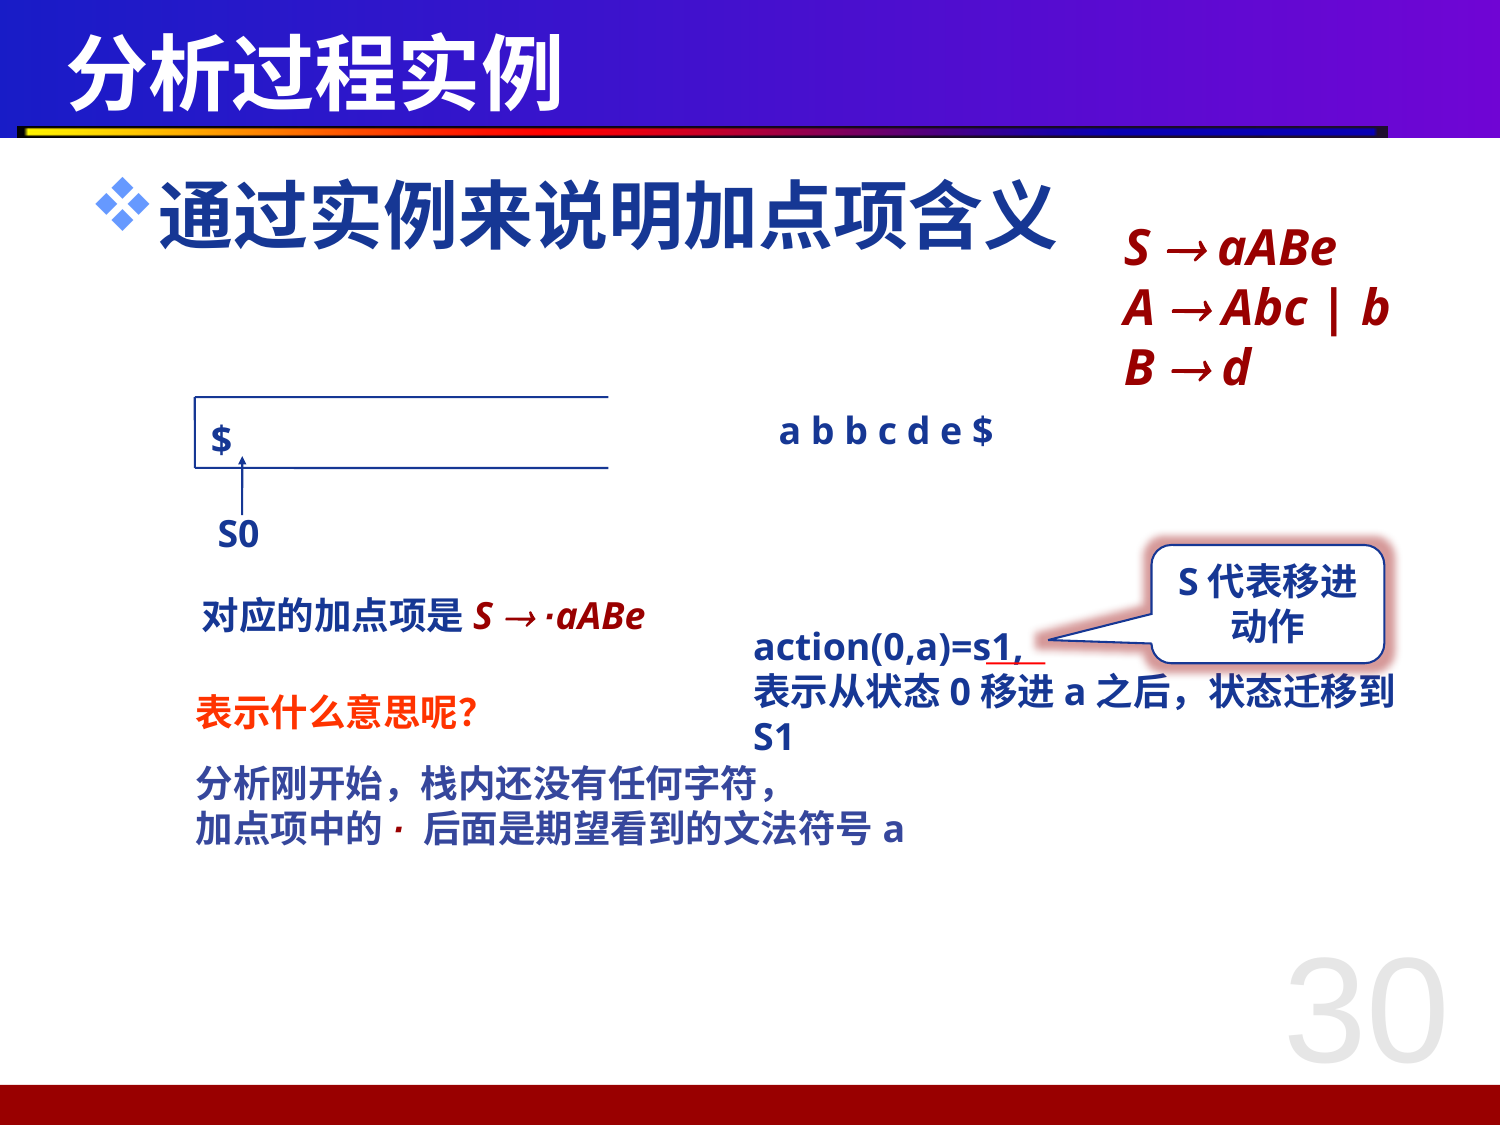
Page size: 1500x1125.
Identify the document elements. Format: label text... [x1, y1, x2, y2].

picture [17, 126, 1388, 138]
text_box S代表移进动作 [1048, 544, 1385, 664]
text_box a b b c d e $ [763, 399, 1009, 460]
text_box S  aABe A  Abc | b B  d [1109, 207, 1406, 403]
list 通过实例来说明加点项含义 [74, 160, 1426, 1023]
text_box 分析刚开始，栈内还没有任何字符， 加点项中的· 后面是期望看到的文法符号a [180, 752, 920, 858]
text_box S0 [202, 502, 275, 562]
text_box action(0,a)=s1, 表示从状态0移进a之后，状态迁移到S1 [738, 615, 1447, 766]
title 分析过程实例 [49, 24, 1438, 118]
text_box 对应的加点项是S  ·aABe [186, 584, 681, 645]
text_box [238, 456, 247, 516]
text_box $ [196, 408, 248, 469]
text_box 表示什么意思呢？ [180, 681, 511, 742]
slide_number 30 [1234, 904, 1500, 1118]
